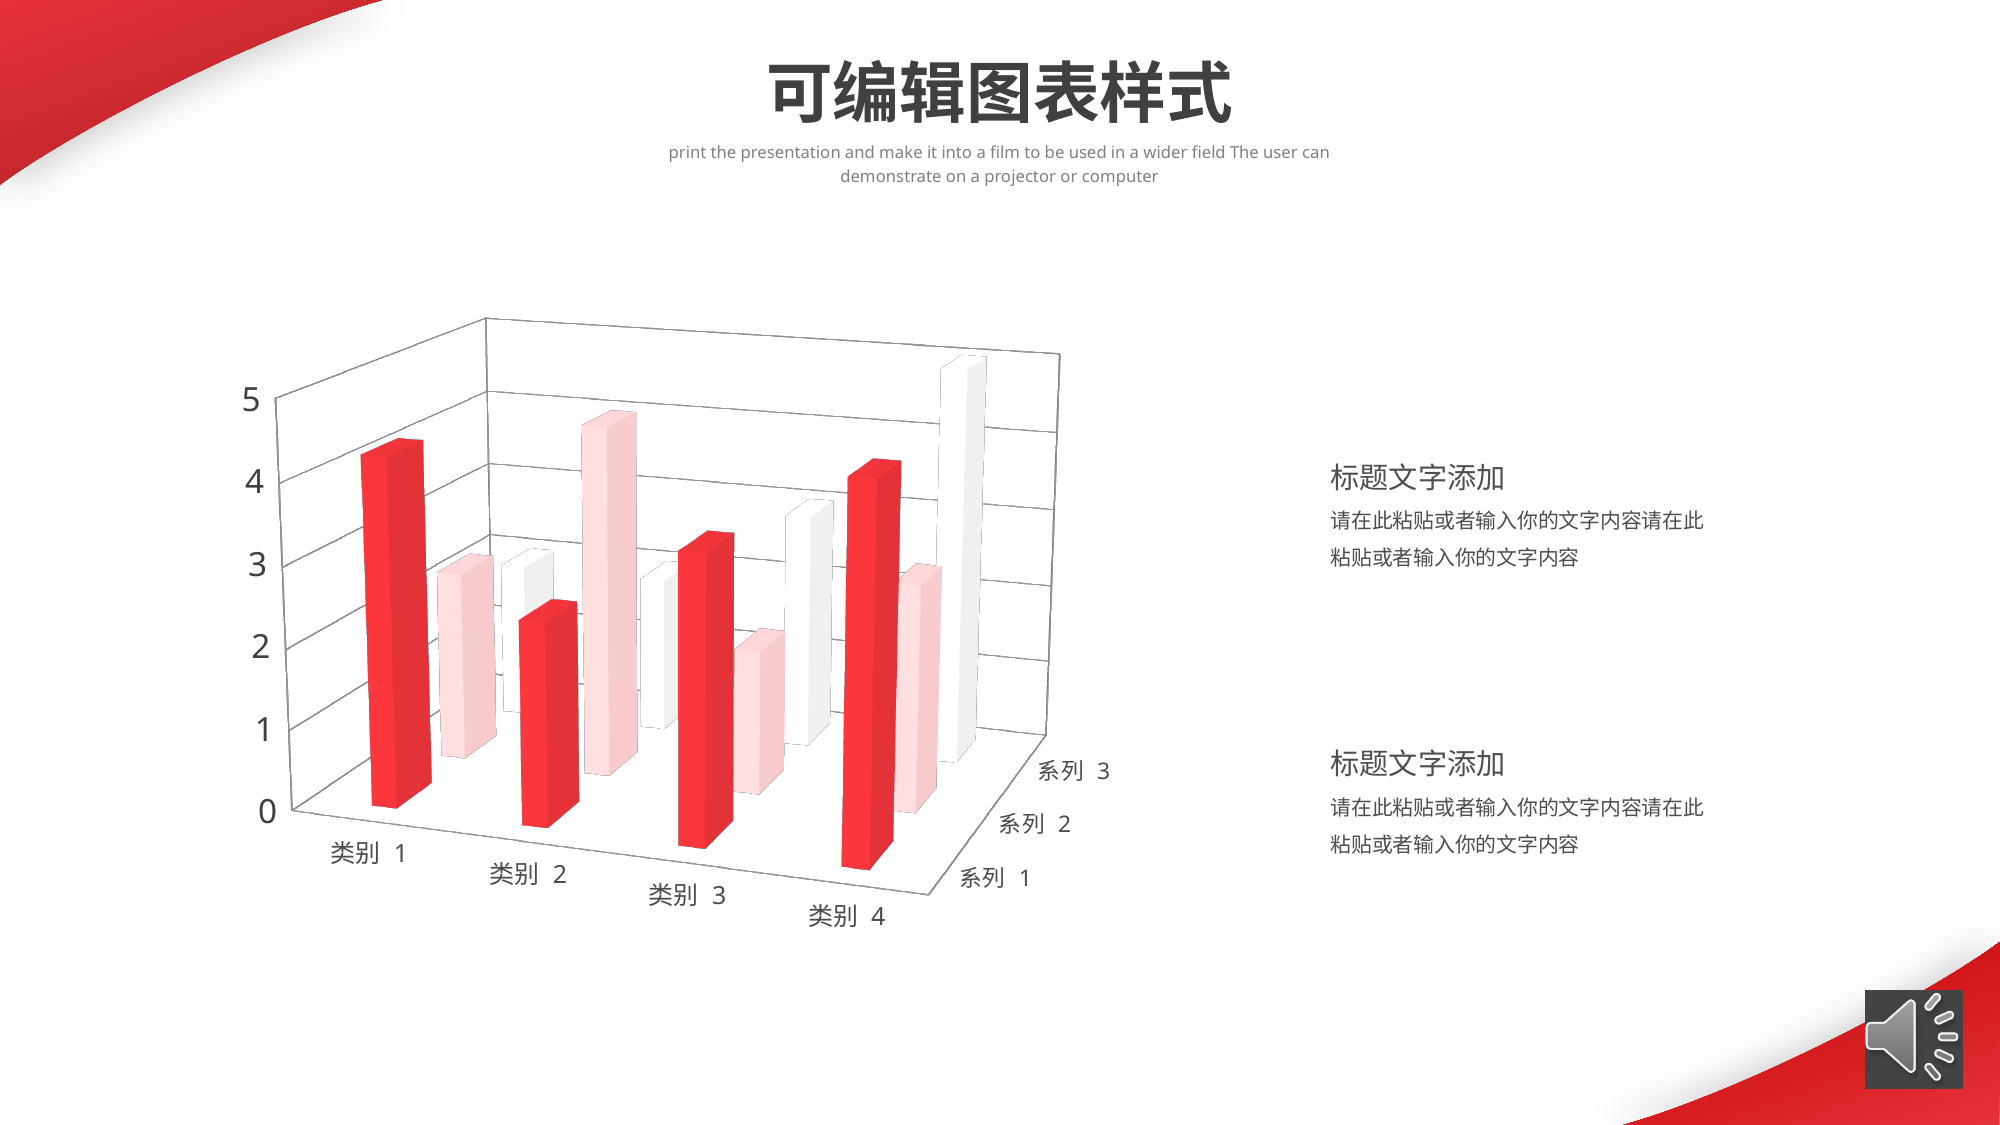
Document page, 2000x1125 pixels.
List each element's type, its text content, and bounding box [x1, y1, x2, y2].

text_box 请在此粘贴或者输入你的文字内容请在此粘贴或者输入你的文字内容 [1315, 487, 1729, 581]
text_box 标题文字添加 [1315, 720, 1646, 774]
text_box 标题文字添加 [1315, 434, 1646, 487]
chart [195, 304, 1158, 947]
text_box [649, 43, 1351, 195]
picture [1864, 989, 1965, 1090]
text_box 请在此粘贴或者输入你的文字内容请在此粘贴或者输入你的文字内容 [1315, 774, 1729, 867]
